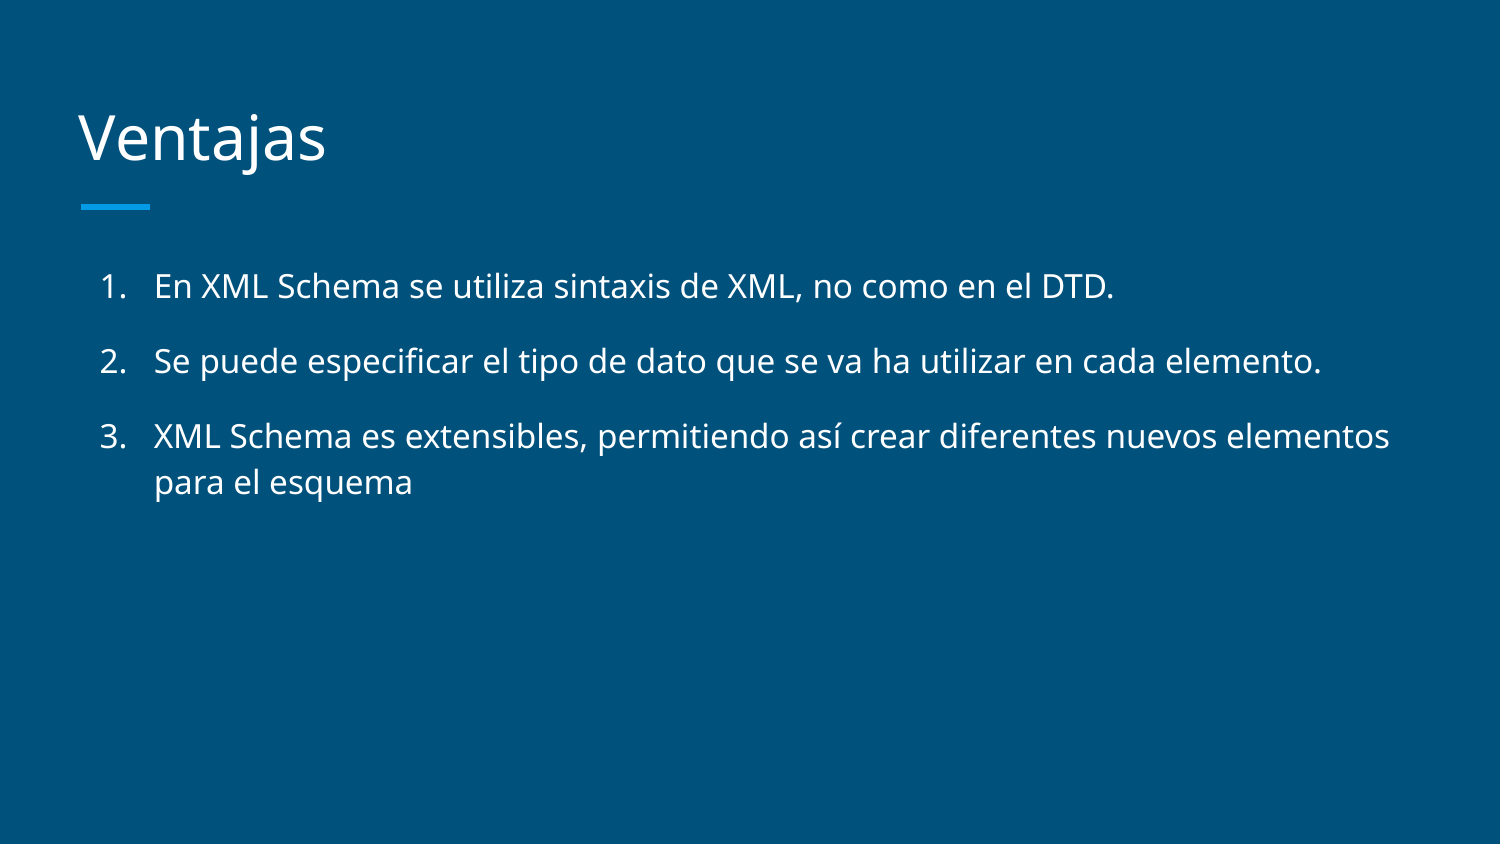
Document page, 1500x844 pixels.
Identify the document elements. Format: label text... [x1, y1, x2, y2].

title Ventajas [63, 75, 1437, 188]
list En XML Schema se utiliza sintaxis de XML, no como en el DTD. Se puede especificar el tipo de dato que se va ha utilizar en cada elemento. XML Schema es extensibles, permitiendo así crear diferentes nuevos elementos para el esquema [63, 244, 1437, 750]
